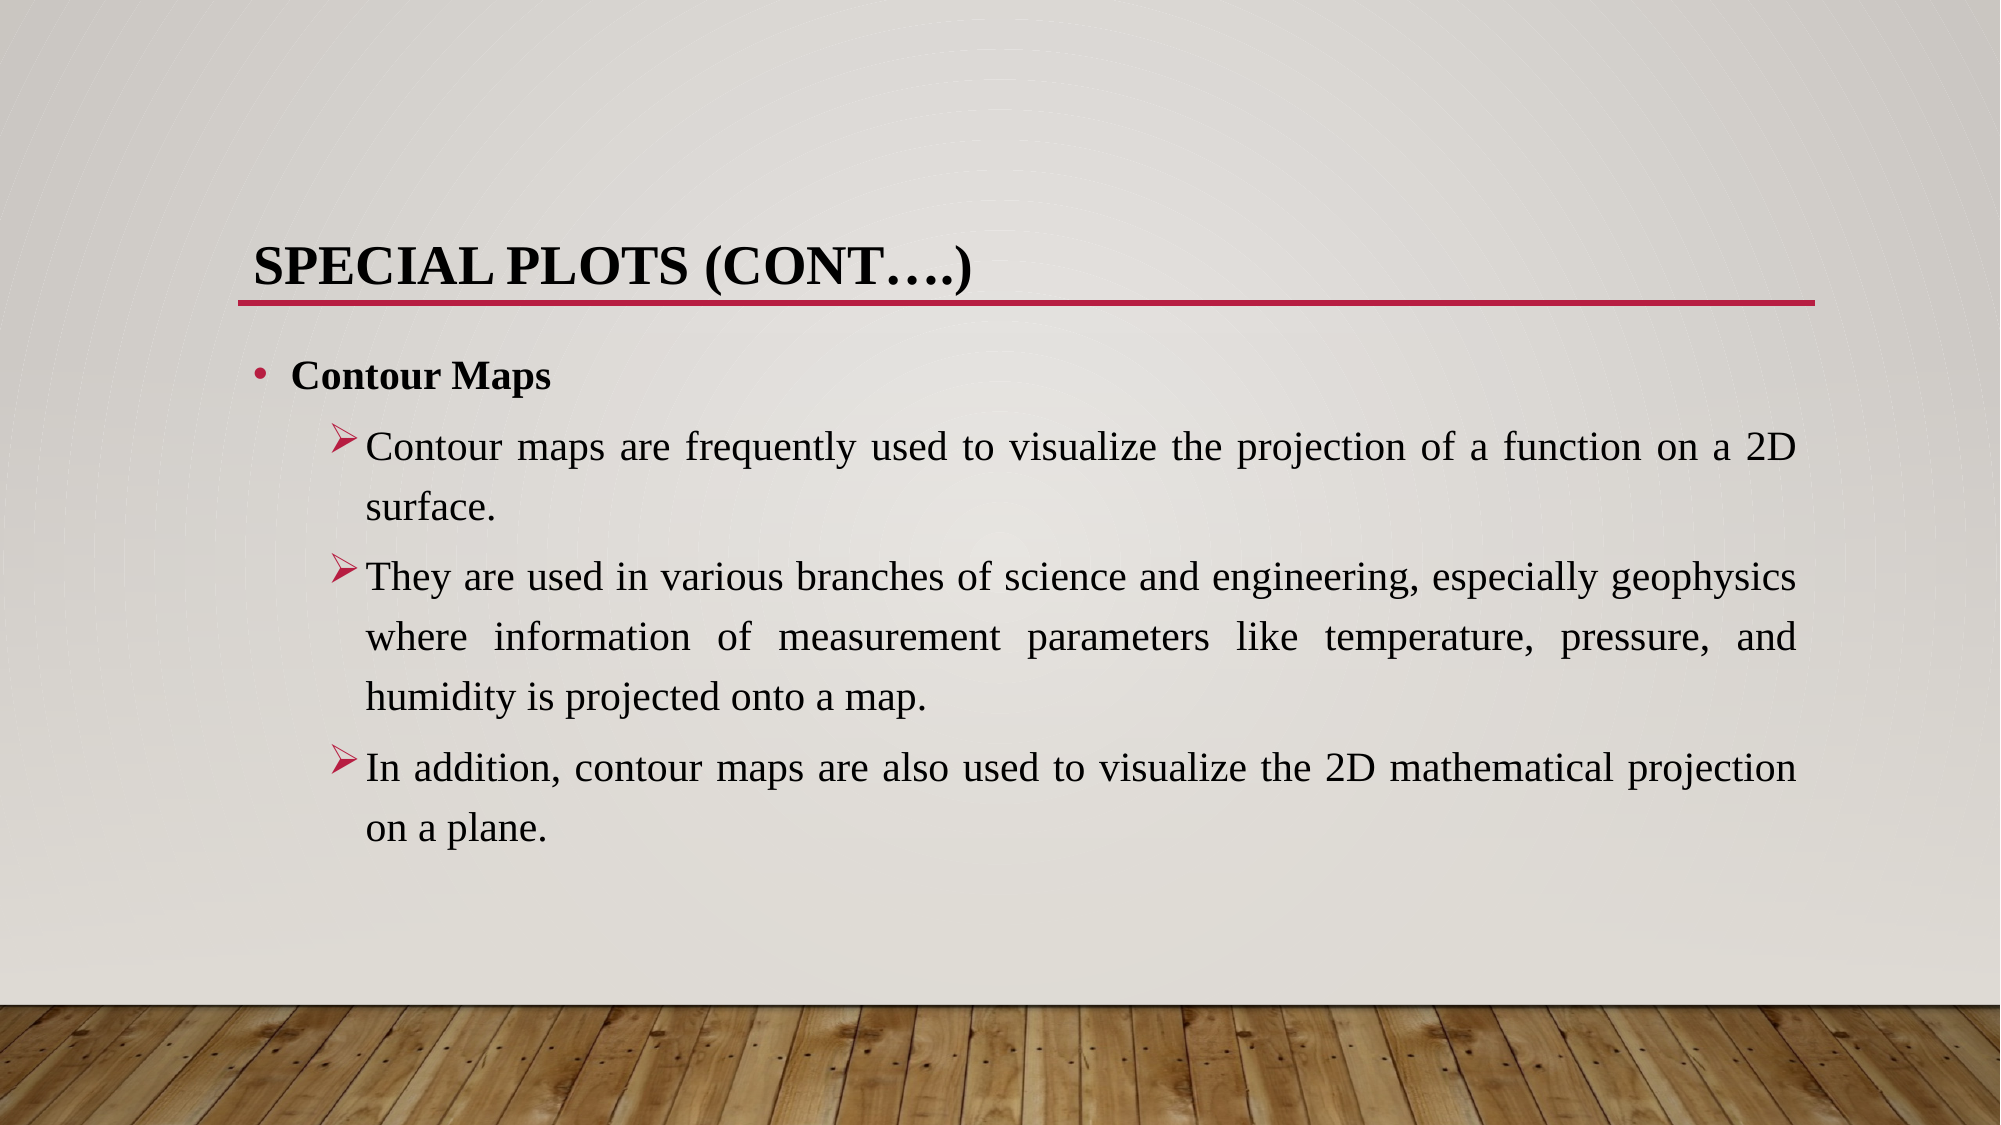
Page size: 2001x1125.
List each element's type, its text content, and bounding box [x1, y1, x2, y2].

title Special Plots (Cont….) [238, 228, 1814, 305]
list Contour Maps Contour maps are frequently used to visualize the projection of a function on a 2D surface. They are used in various branches of science and engineering, especially geophysics where information of measurement parameters like temperature, pressure, and humidity is projected onto a map. In addition, contour maps are also used to visualize the 2D mathematical projection on a plane. [238, 330, 1814, 885]
picture [0, 1005, 2000, 1125]
